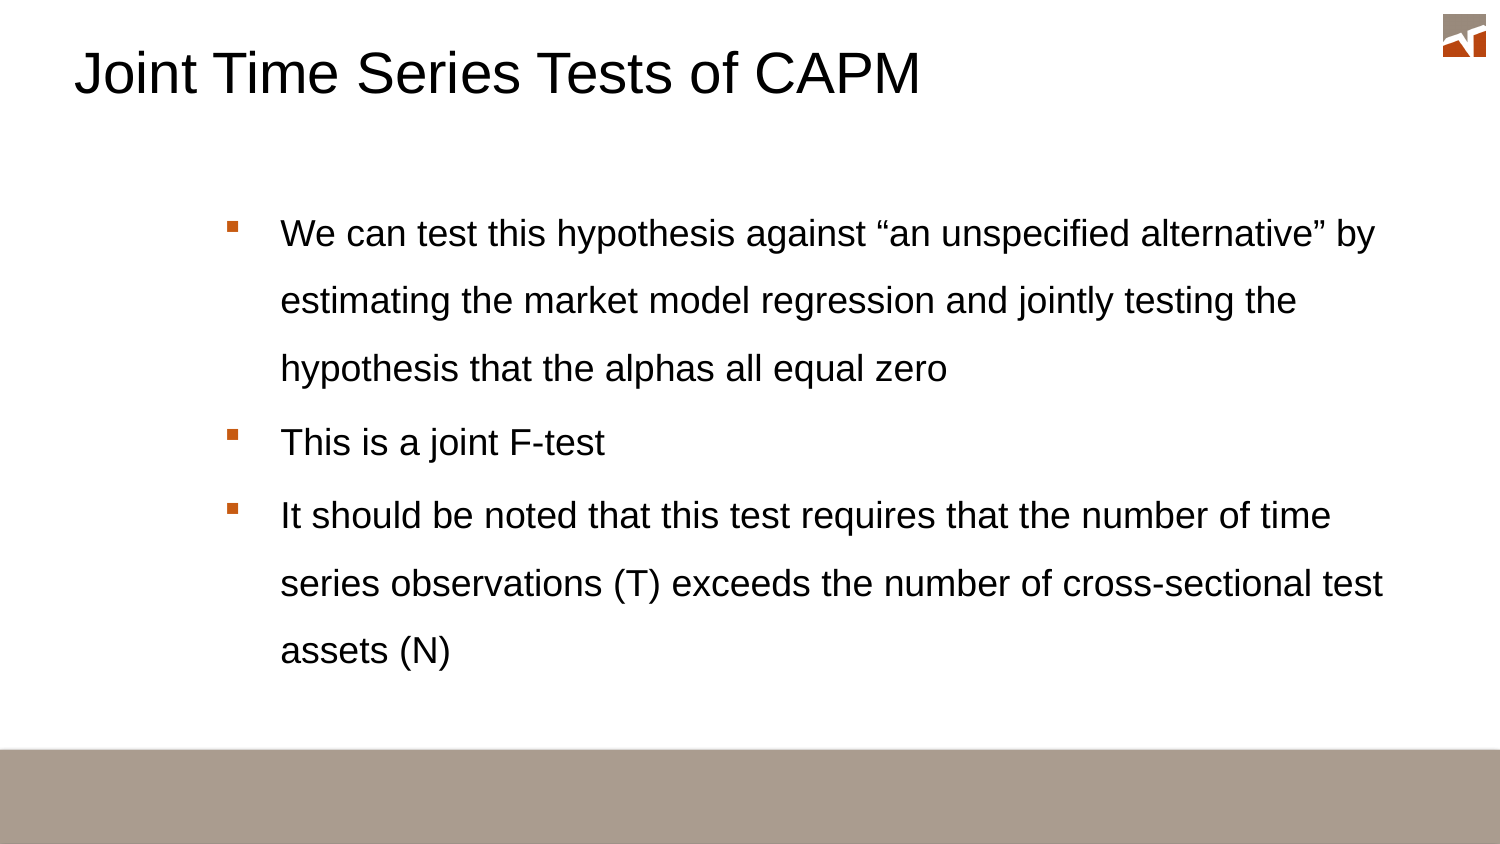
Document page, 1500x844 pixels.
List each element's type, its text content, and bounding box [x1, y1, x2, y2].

picture [1443, 14, 1486, 57]
list Joint Time Series Tests of CAPM We can test this hypothesis against “an unspecified alternative” by estimating the market model regression and jointly testing the hypothesis that the alphas all equal zero This is a joint F-test It should be noted that this test requires that the number of time series observations (T) exceeds the number of cross-sectional test assets (N) [59, 28, 1442, 751]
